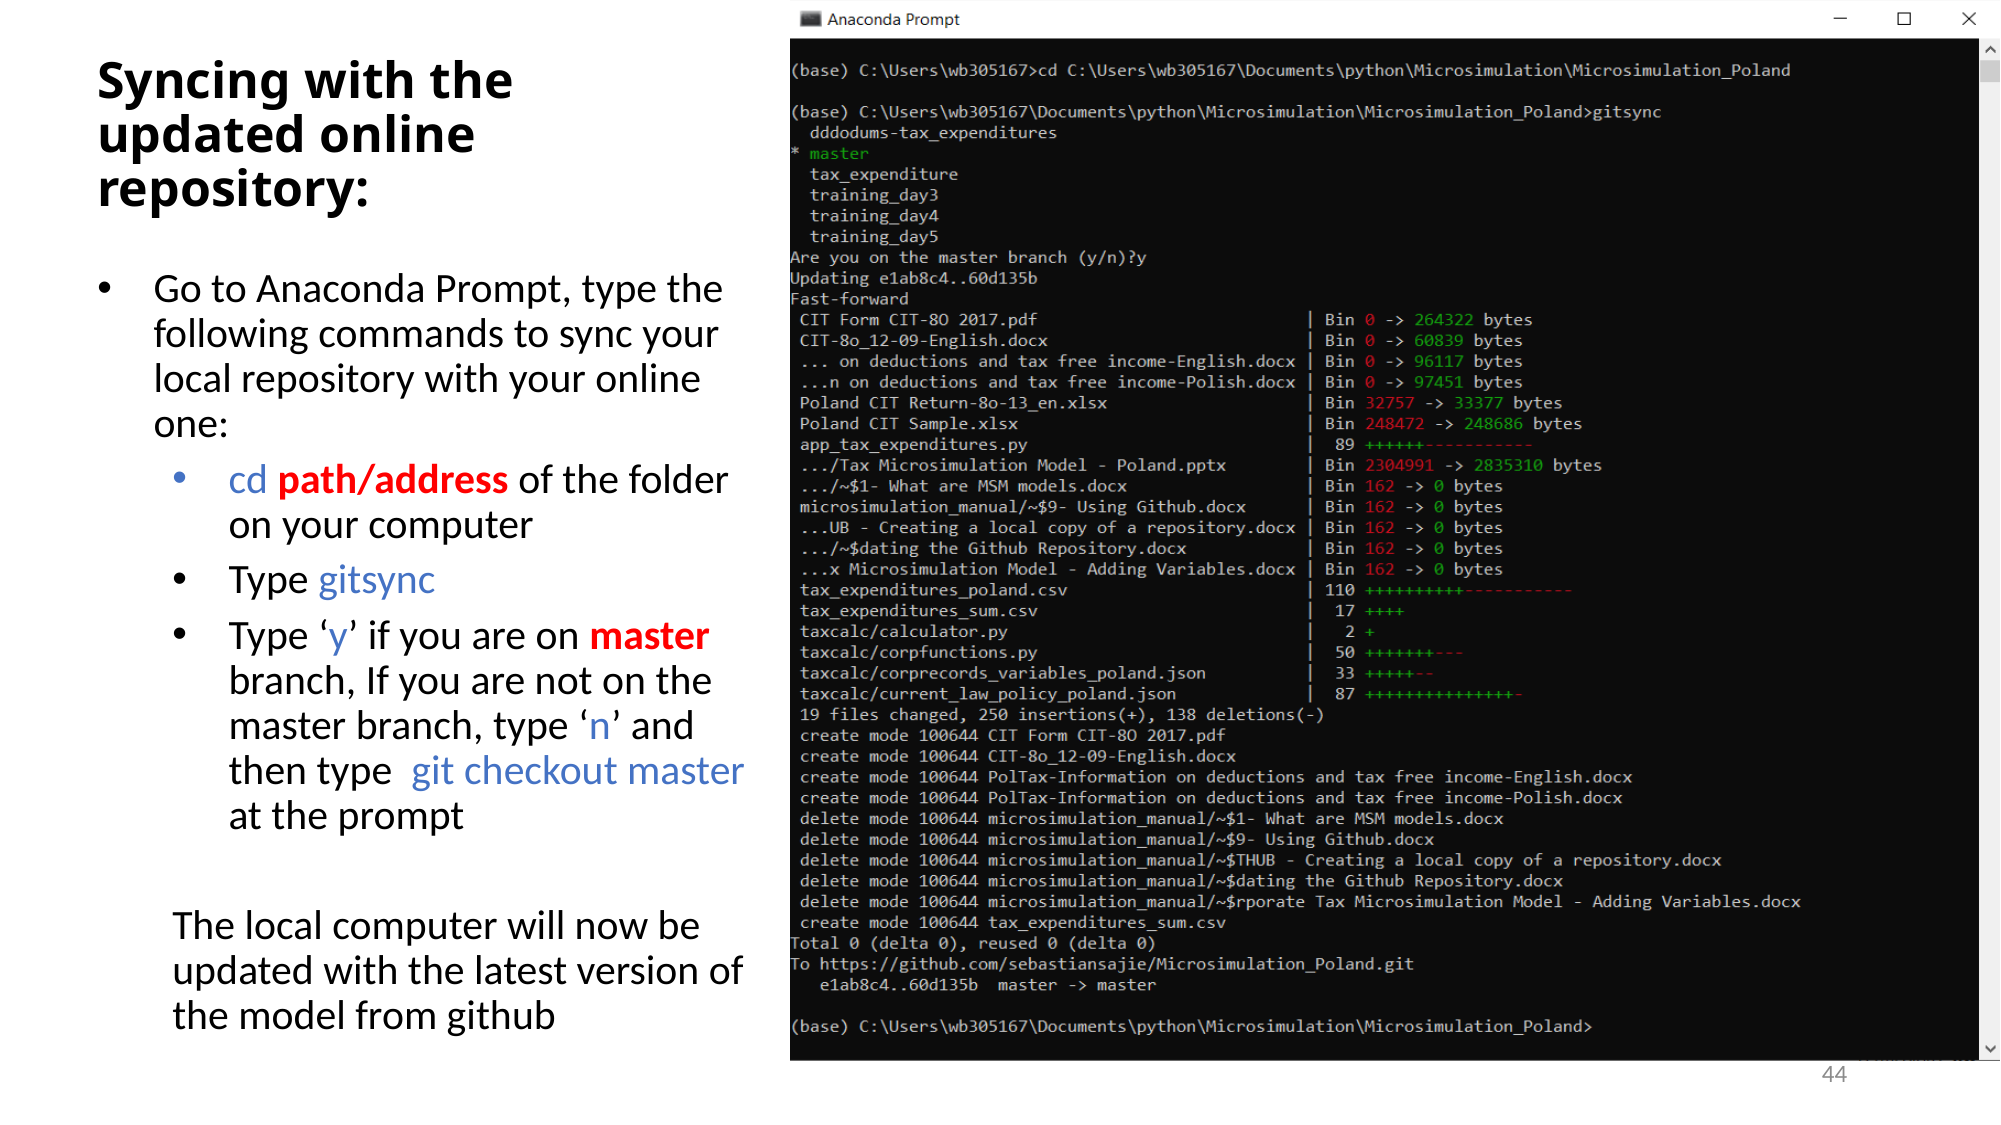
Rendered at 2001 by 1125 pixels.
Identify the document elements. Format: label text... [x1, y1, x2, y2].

list Go to Anaconda Prompt, type the following commands to sync your local repository with your online one: cd path/address of the folder on your computer Type gitsync Type ‘y’ if you are on master branch, If you are not on the master branch, type ‘n’ and then type git checkout master at the prompt The local computer will now be updated with the latest version of the model from github [82, 259, 783, 1091]
picture [790, 0, 2000, 1061]
title Syncing with the updated online repository: [82, 34, 728, 225]
slide_number 44 [1412, 1061, 1863, 1103]
